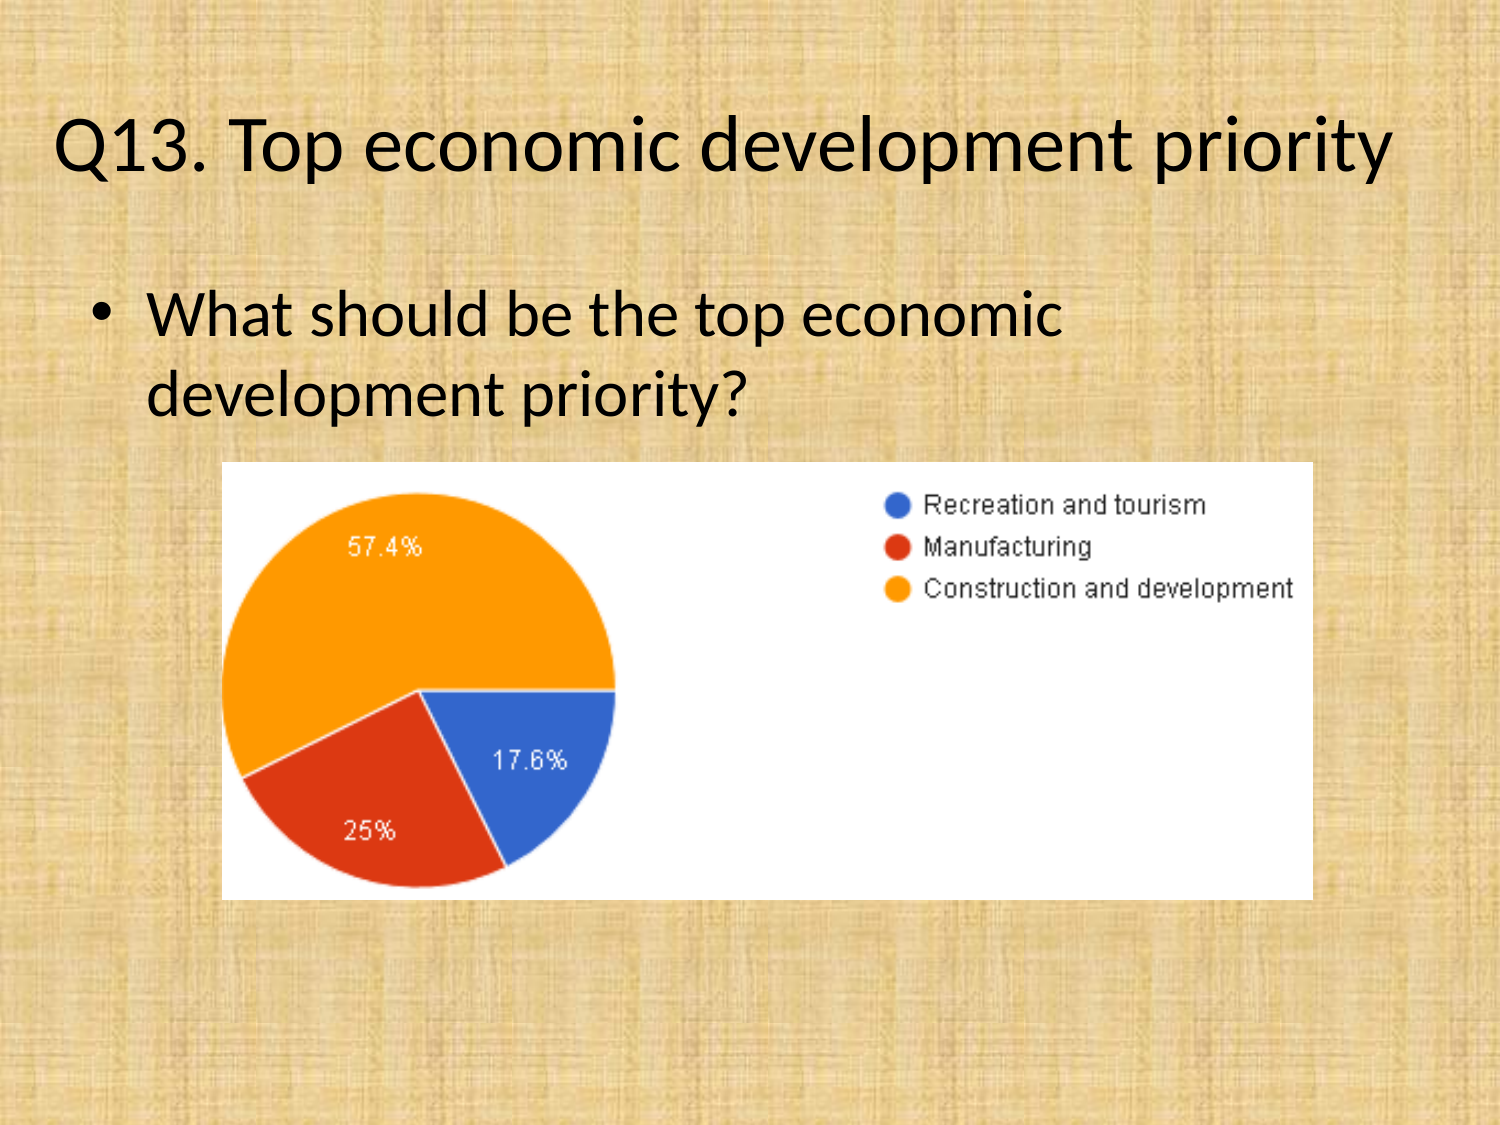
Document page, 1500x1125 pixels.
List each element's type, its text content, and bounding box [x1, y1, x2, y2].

list What should be the top economic development priority? [75, 262, 1425, 1005]
title Q13. Top economic development priority [0, 45, 1450, 233]
picture [0, 0, 1500, 1125]
